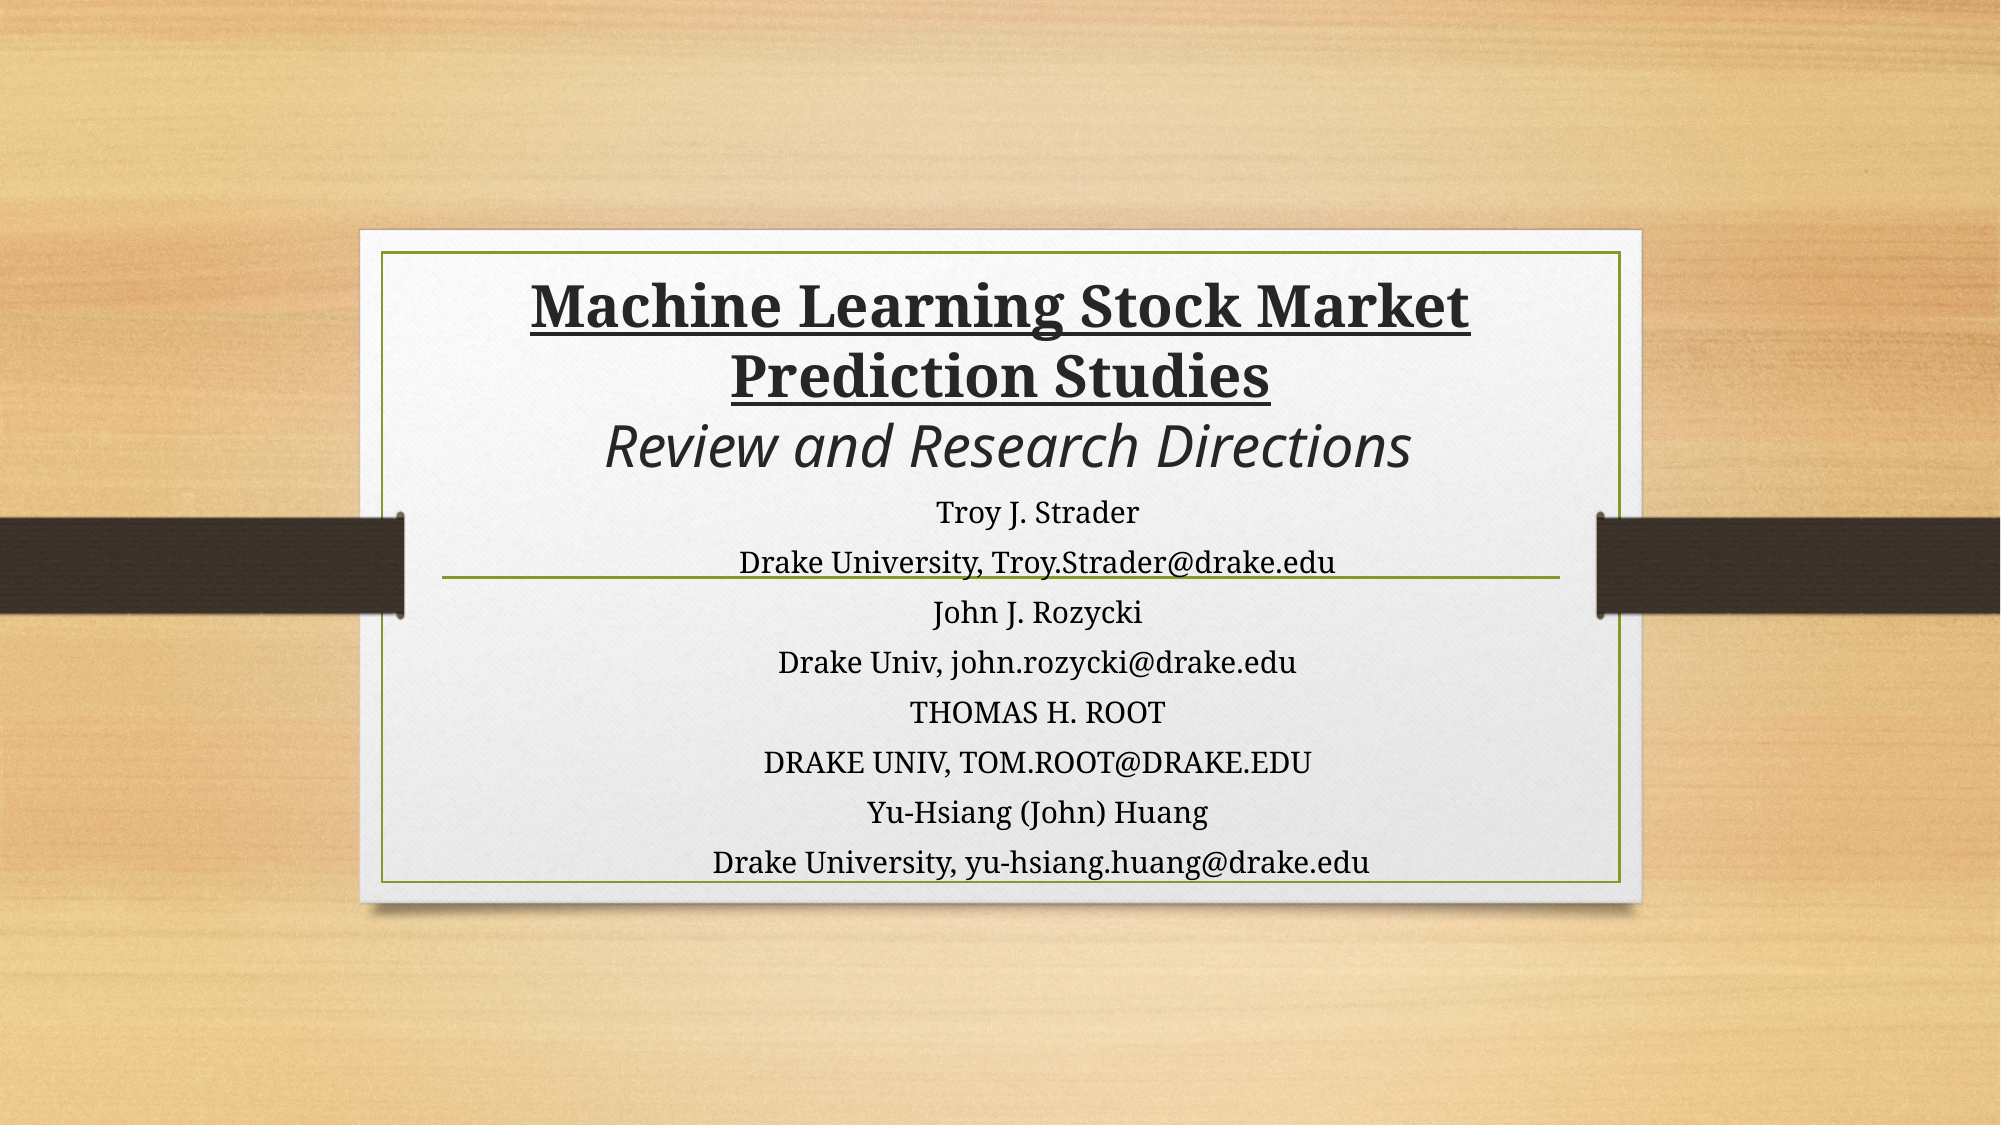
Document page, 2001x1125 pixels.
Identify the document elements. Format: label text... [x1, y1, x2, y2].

title Machine Learning Stock Market Prediction Studies Review and Research Directions [441, 186, 1560, 486]
picture [0, 0, 2001, 1125]
subtitle Troy J. Strader Drake University, Troy.Strader@drake.edu John J. Rozycki Drake Univ, john.rozycki@drake.edu THOMAS H. ROOT DRAKE UNIV, TOM.ROOT@DRAKE.EDU Yu-Hsiang (John) Huang Drake University, yu-hsiang.huang@drake.edu [249, 486, 1835, 891]
